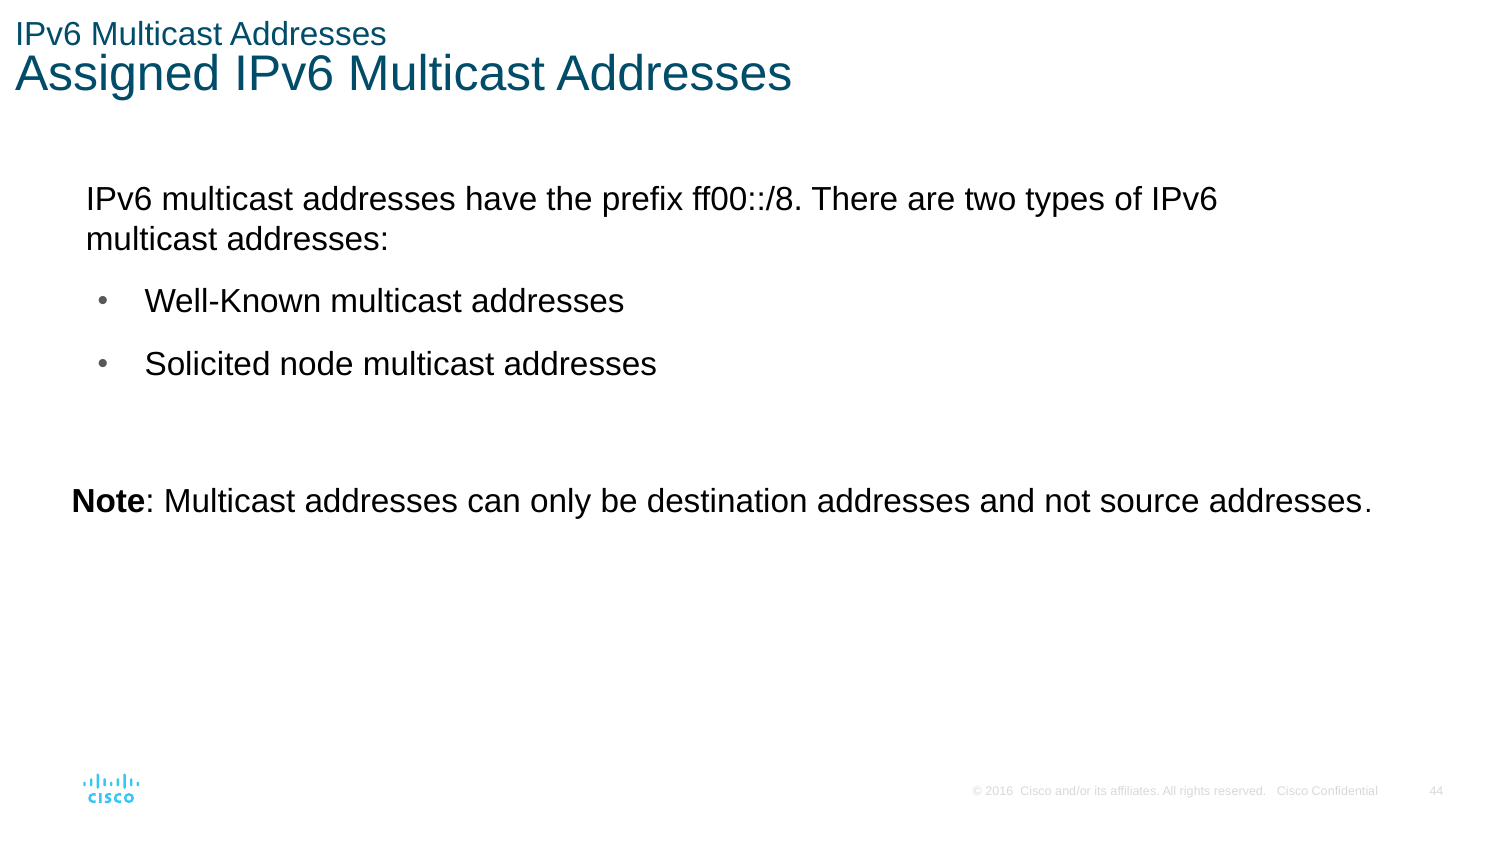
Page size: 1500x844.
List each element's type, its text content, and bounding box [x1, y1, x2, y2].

title IPv6 Multicast Addresses Assigned IPv6 Multicast Addresses [0, 0, 1369, 121]
text_box Note: Multicast addresses can only be destination addresses and not source addresses. [56, 471, 1426, 562]
list IPv6 multicast addresses have the prefix ff00::/8. There are two types of IPv6 multicast addresses: Well-Known multicast addresses Solicited node multicast addresses [70, 169, 1369, 422]
